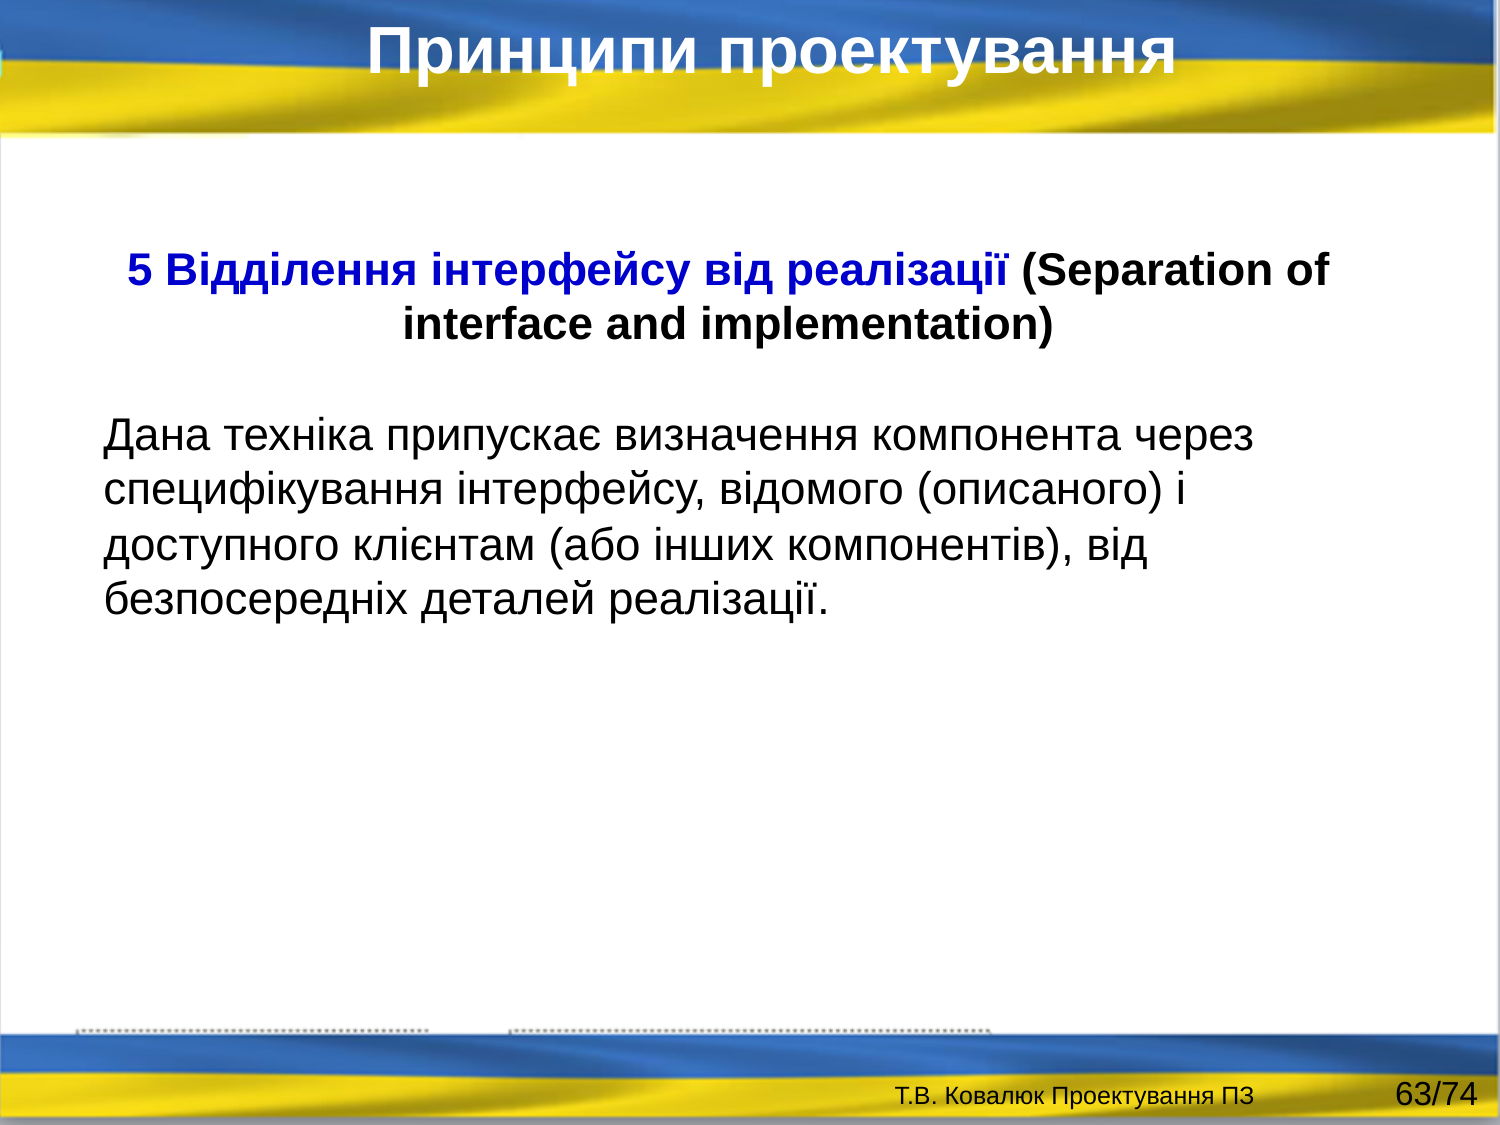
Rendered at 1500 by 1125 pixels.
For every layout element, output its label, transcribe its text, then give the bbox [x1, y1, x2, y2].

text_box Принципи проектування [351, 0, 1194, 95]
text_box 5 Відділення інтерфейсу від реалізації (Separation of interface and implementation) Дана техніка припускає визначення компонента через специфікування інтерфейсу, відомого (описаного) і доступного клієнтам (або інших компонентів), від безпосередніх деталей реалізації. [88, 231, 1368, 687]
picture [0, 0, 1500, 1125]
